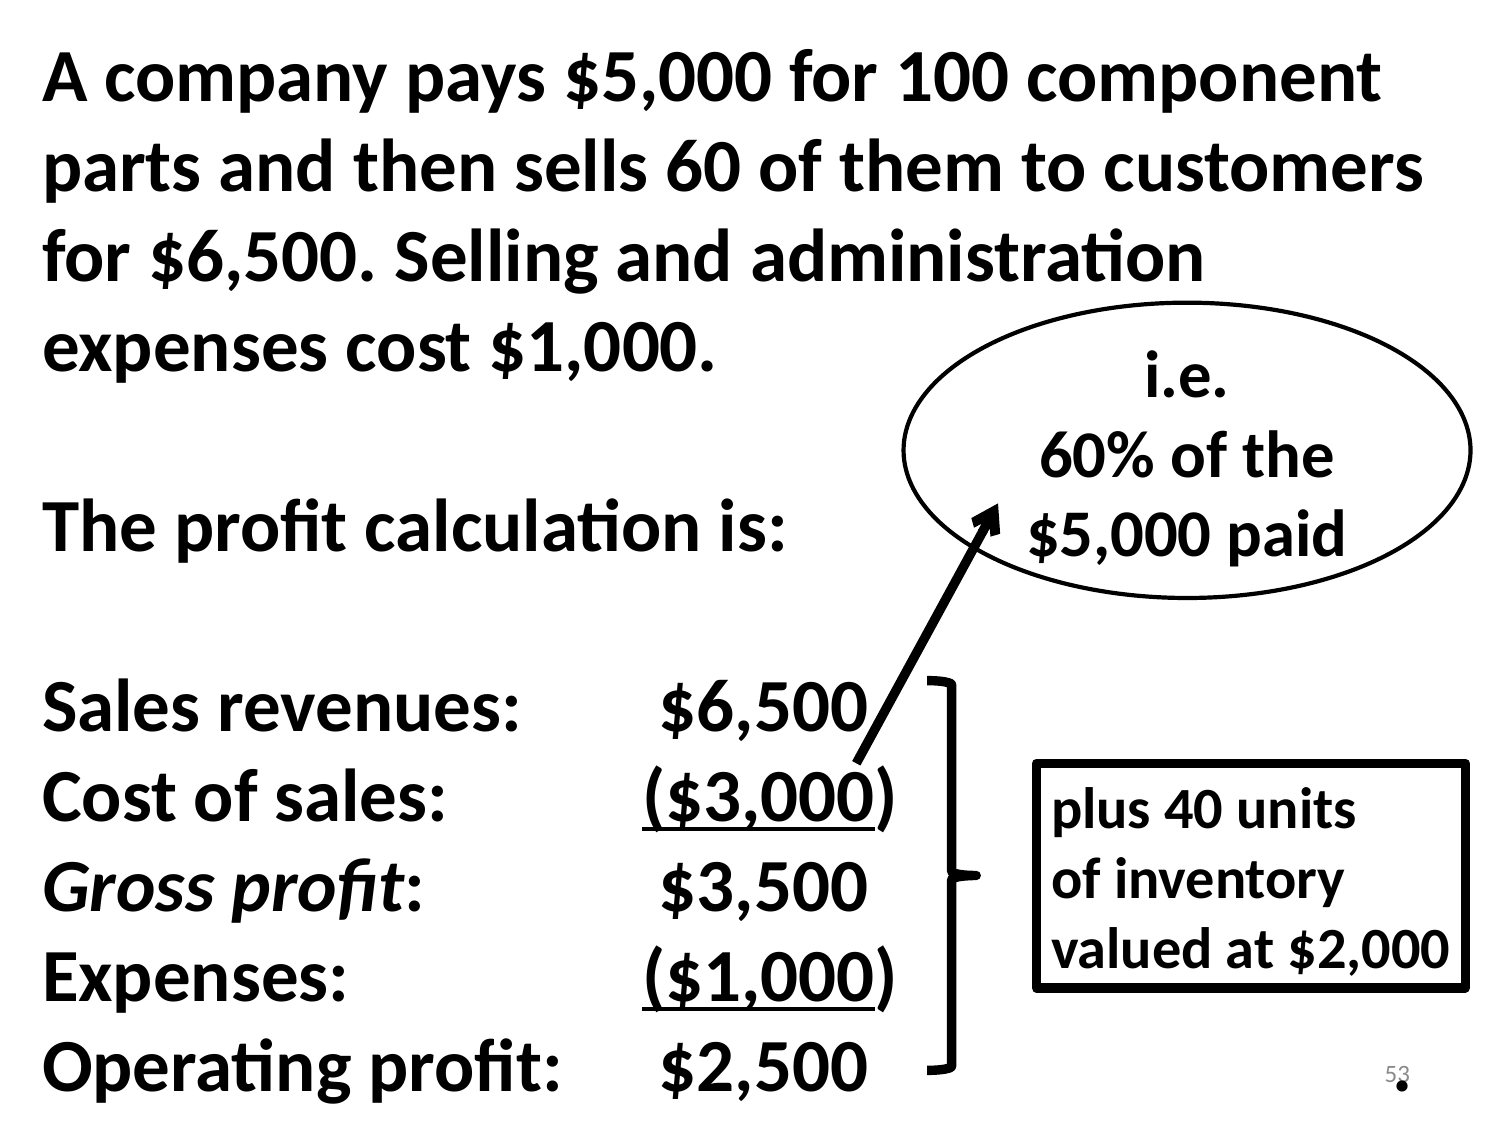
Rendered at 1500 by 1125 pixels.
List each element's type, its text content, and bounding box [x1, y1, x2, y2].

text_box i.e. 60% of the $5,000 paid [901, 300, 1473, 601]
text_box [855, 503, 999, 764]
text_box [927, 772, 978, 1072]
text_box A company pays $5,000 for 100 component parts and then sells 60 of them to customers for $6,500. Selling and administration expenses cost $1,000. The profit calculation is: Sales revenues: $6,500 Cost of sales: ($3,000) Gross profit: $3,500 Expenses: ($1,000) Operating profit: $2,500 . [27, 19, 1441, 1114]
text_box plus 40 units of inventory valued at $2,000 [1036, 763, 1466, 988]
